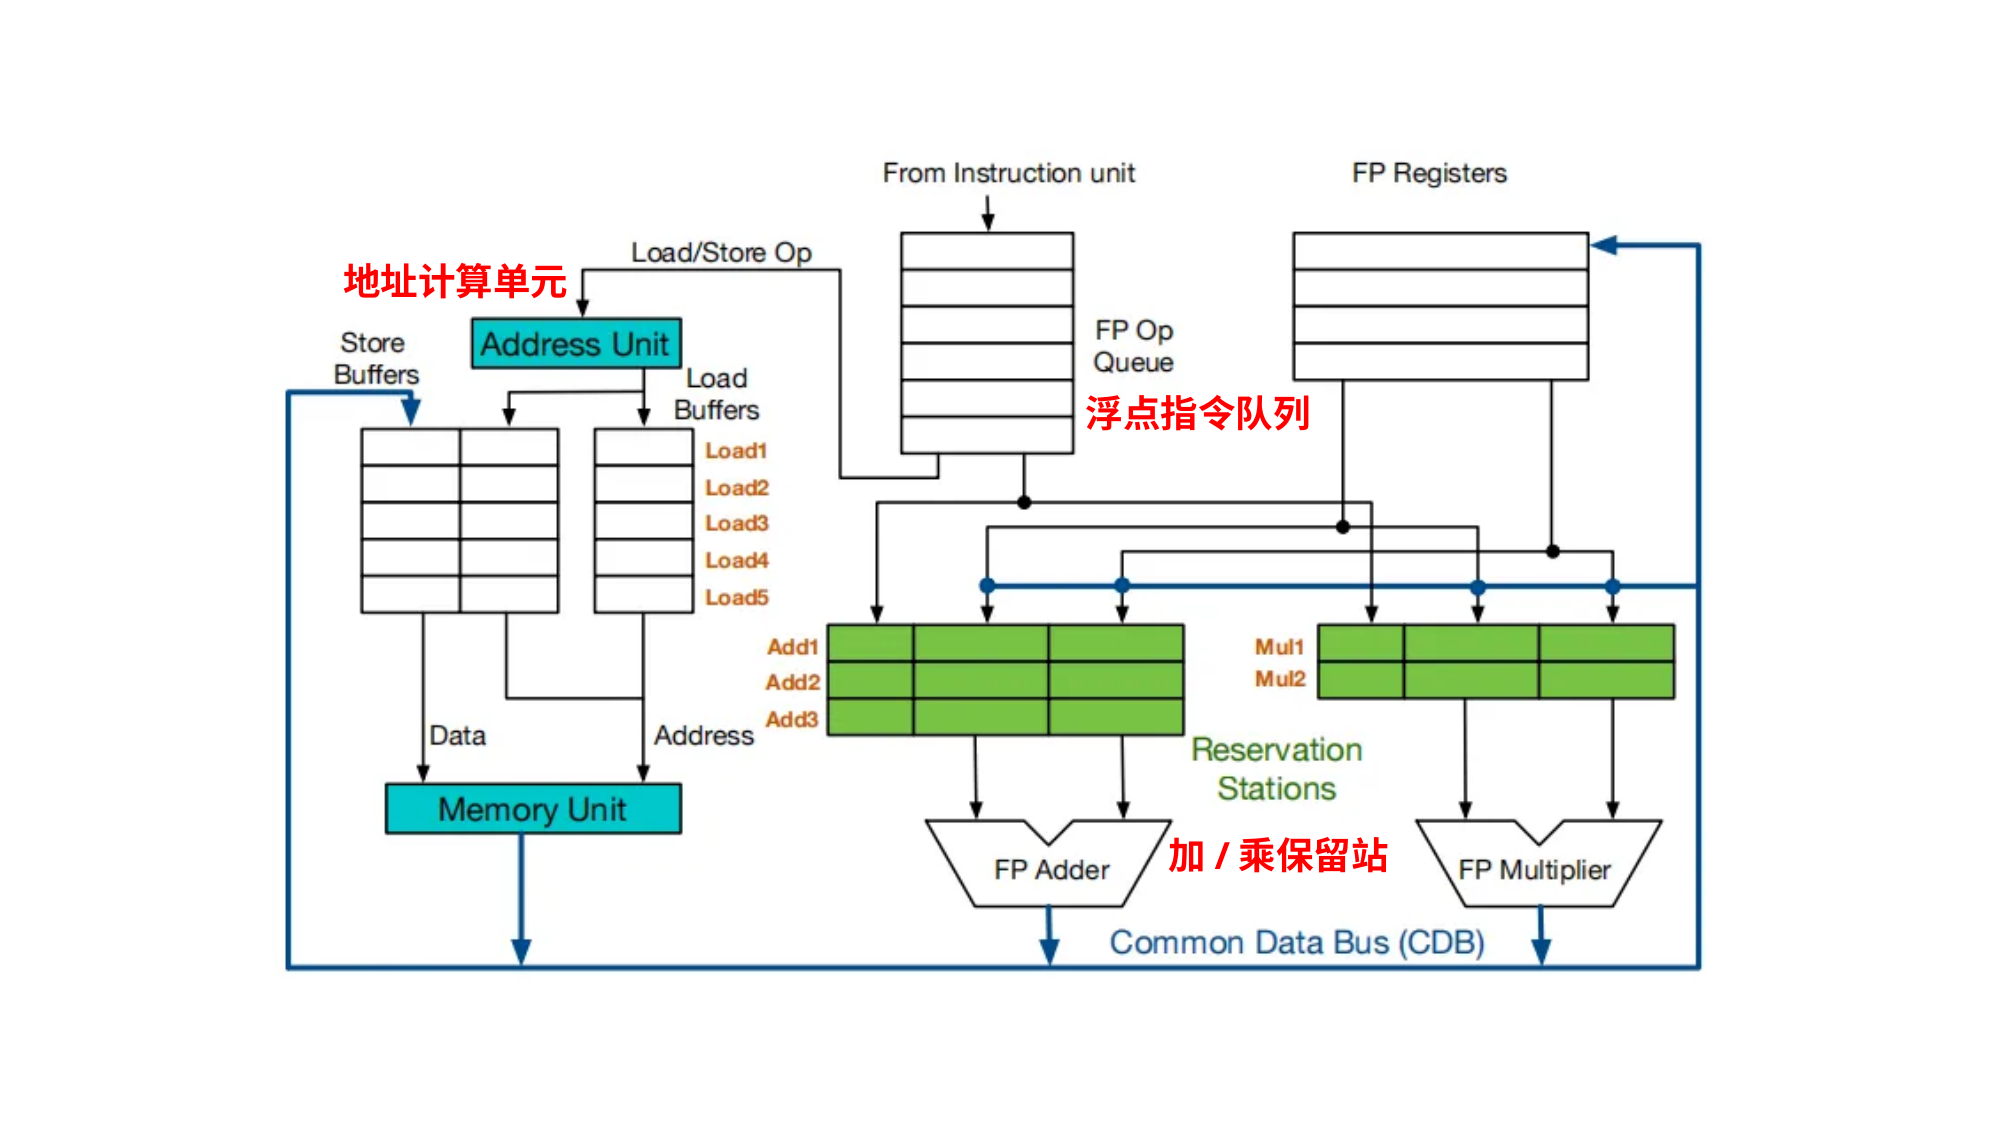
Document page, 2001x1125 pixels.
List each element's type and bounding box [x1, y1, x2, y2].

picture [247, 110, 1753, 1015]
